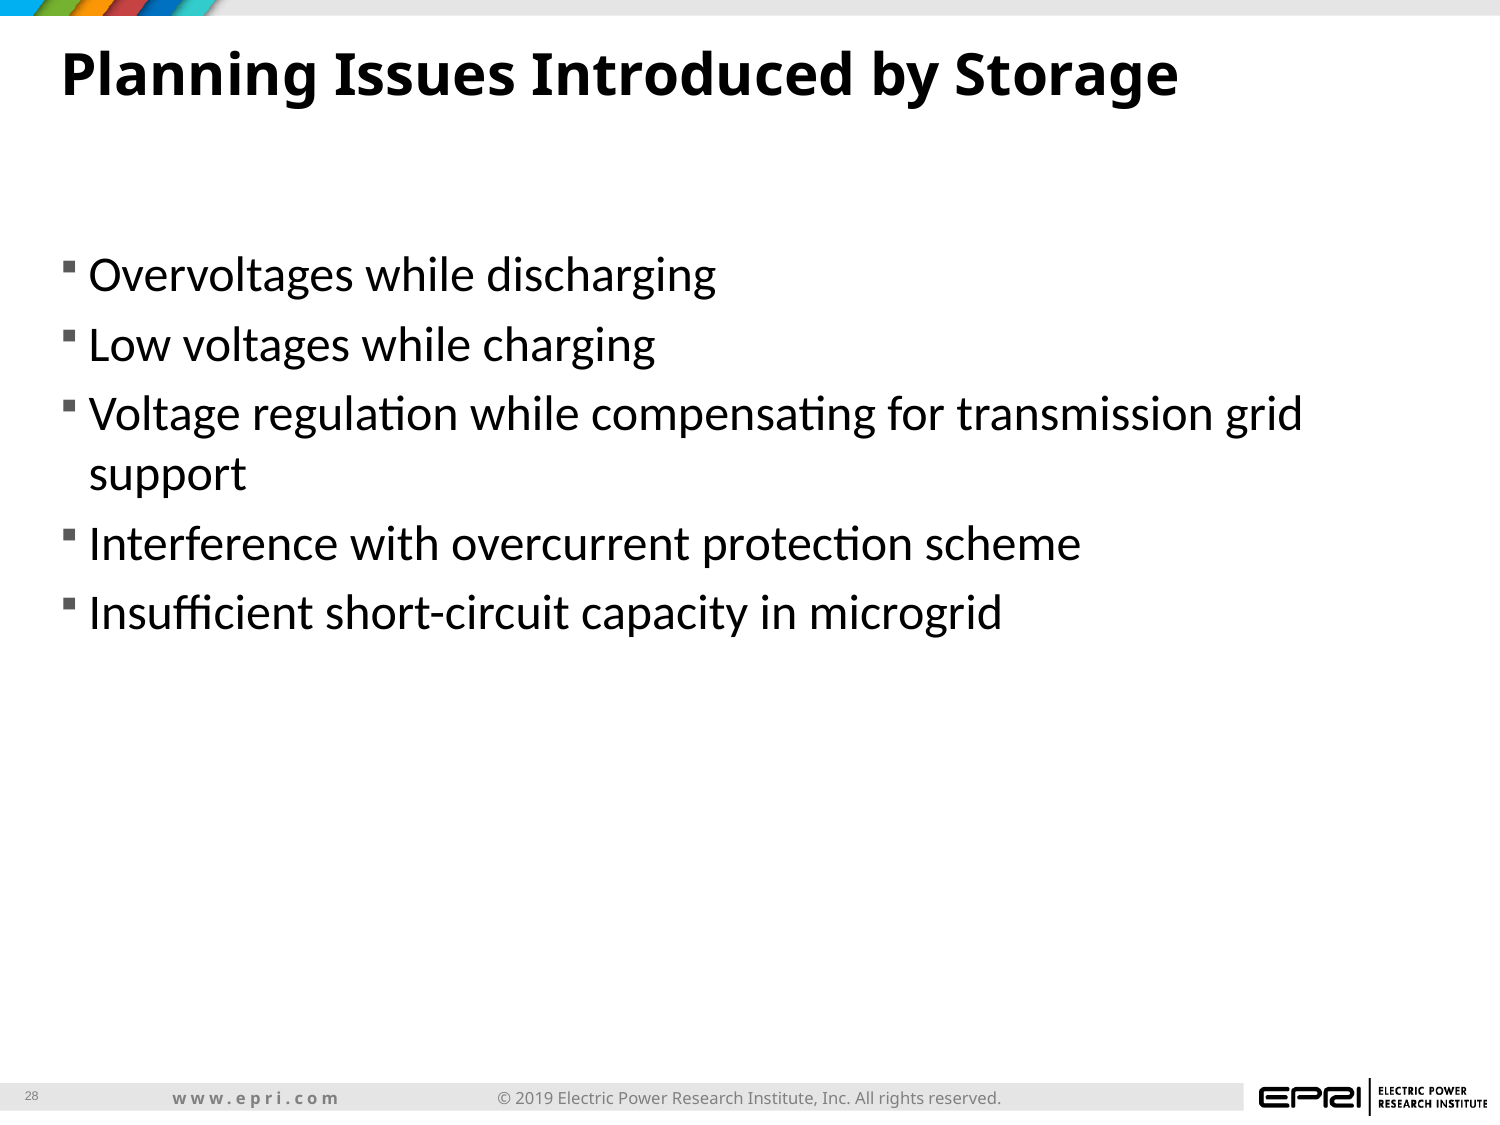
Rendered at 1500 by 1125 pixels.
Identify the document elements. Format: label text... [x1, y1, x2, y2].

title Planning Issues Introduced by Storage [44, 29, 1452, 151]
list Overvoltages while discharging Low voltages while charging Voltage regulation while compensating for transmission grid support Interference with overcurrent protection scheme Insufficient short-circuit capacity in microgrid [44, 164, 1452, 1051]
picture [1259, 1078, 1487, 1116]
picture [34, 0, 268, 16]
